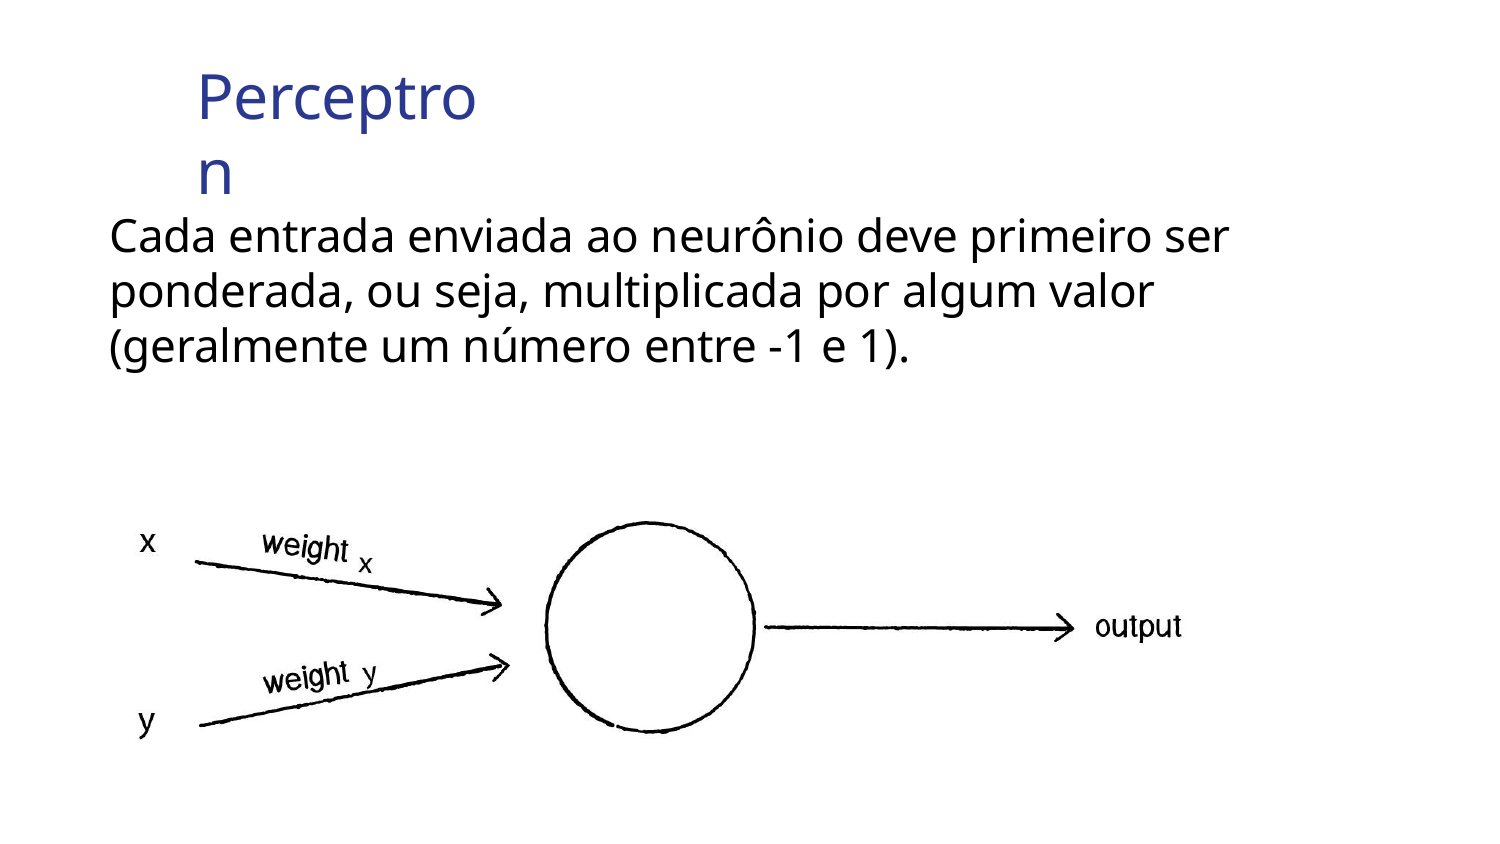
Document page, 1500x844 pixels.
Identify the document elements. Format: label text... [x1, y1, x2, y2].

text_box Cada entrada enviada ao neurônio deve primeiro ser ponderada, ou seja, multiplicada por algum valor (geralmente um número entre -1 e 1). [107, 202, 1413, 372]
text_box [0, 520, 1319, 740]
text_box Perceptron [193, 55, 504, 202]
